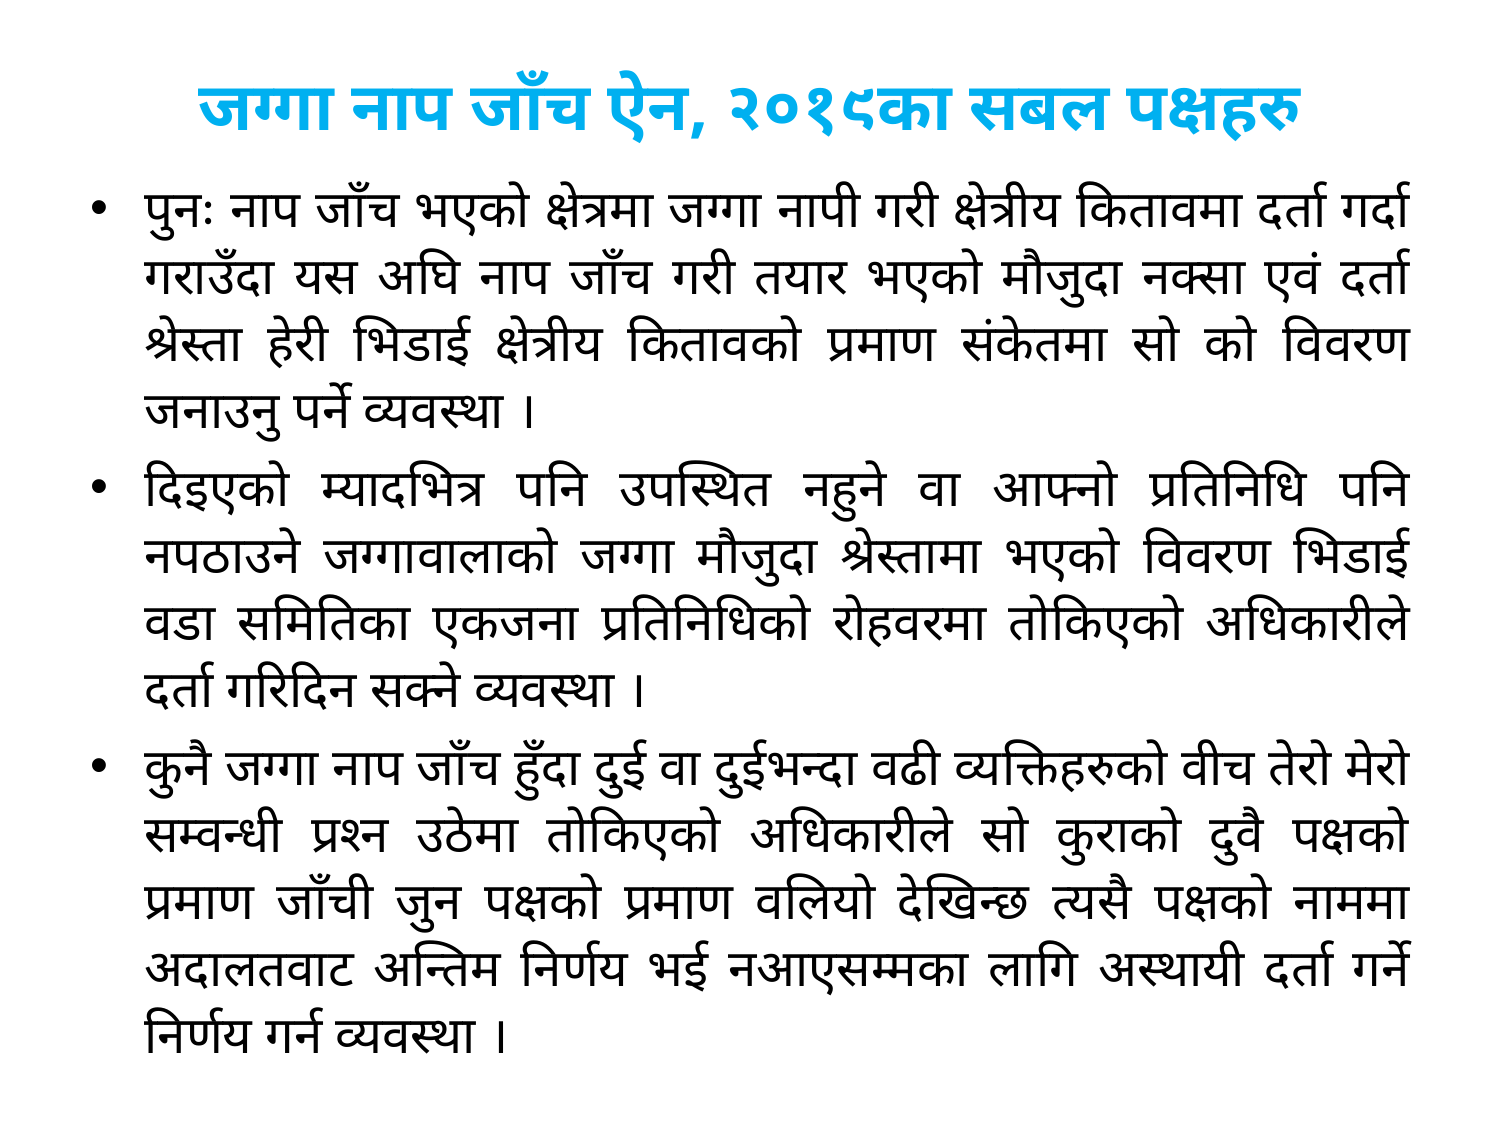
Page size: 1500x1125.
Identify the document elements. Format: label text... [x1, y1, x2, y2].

list पुनः नाप जाँच भएको क्षेत्रमा जग्गा नापी गरी क्षेत्रीय कितावमा दर्ता गर्दा गराउँदा यस अघि नाप जाँच गरी तयार भएको मौजुदा नक्सा एवं दर्ता श्रेस्ता हेरी भिडाई क्षेत्रीय कितावको प्रमाण संकेतमा सो को विवरण जनाउनु पर्ने व्यवस्था । दिइएको म्यादभित्र पनि उपस्थित नहुने वा आफ्नो प्रतिनिधि पनि नपठाउने जग्गावालाको जग्गा मौजुदा श्रेस्तामा भएको विवरण भिडाई वडा समितिका एकजना प्रतिनिधिको रोहवरमा तोकिएको अधिकारीले दर्ता गरिदिन सक्ने व्यवस्था । कुनै जग्गा नाप जाँच हुँदा दुई वा दुईभन्दा वढी व्यक्तिहरुको वीच तेरो मेरो सम्वन्धी प्रश्न उठेमा तोकिएको अधिकारीले सो कुराको दुवै पक्षको प्रमाण जाँची जुन पक्षको प्रमाण वलियो देखिन्छ त्यसै पक्षको नाममा अदालतवाट अन्तिम निर्णय भई नआएसम्मका लागि अस्थायी दर्ता गर्ने निर्णय गर्न व्यवस्था । [75, 162, 1425, 1075]
title जग्गा नाप जाँच ऐन, २०१९का सबल पक्षहरु [75, 45, 1425, 162]
